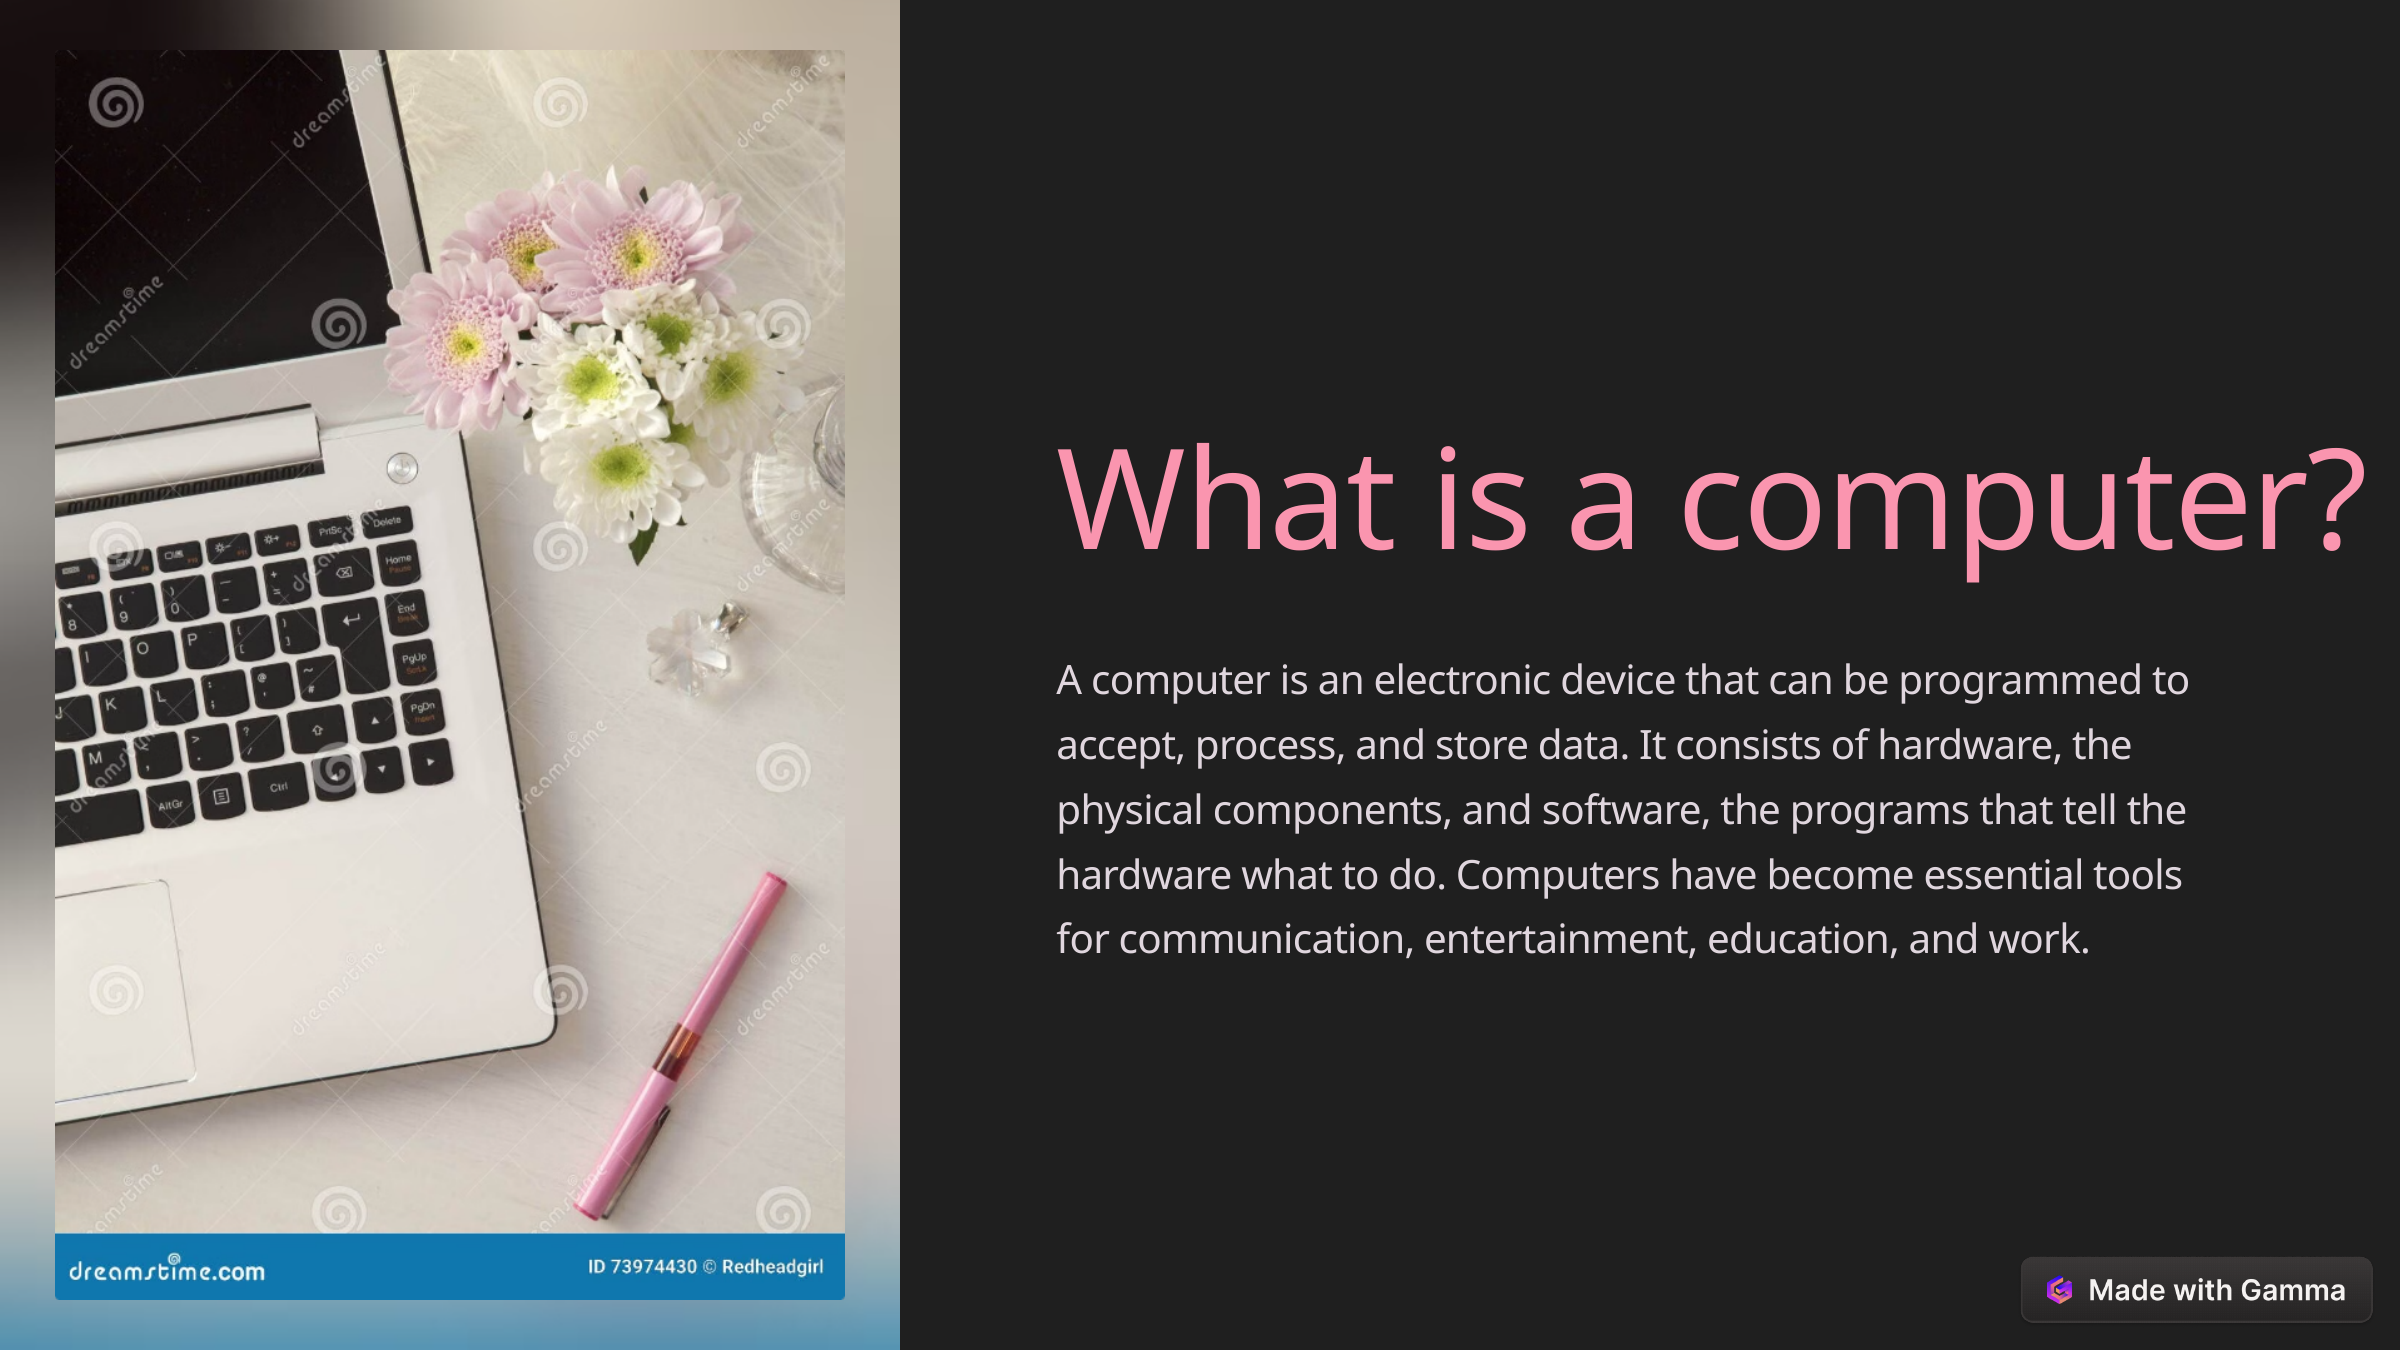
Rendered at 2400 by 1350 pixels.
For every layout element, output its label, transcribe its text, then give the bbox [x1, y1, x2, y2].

picture [2008, 1244, 2385, 1335]
text_box A computer is an electronic device that can be programmed to accept, process, and store data. It consists of hardware, the physical components, and software, the programs that tell the hardware what to do. Computers have become essential tools for communication, entertainment, education, and work. [1041, 630, 2259, 955]
text_box What is a computer? [1041, 395, 2259, 570]
text_box [900, 0, 2400, 1350]
picture [0, 0, 900, 1350]
